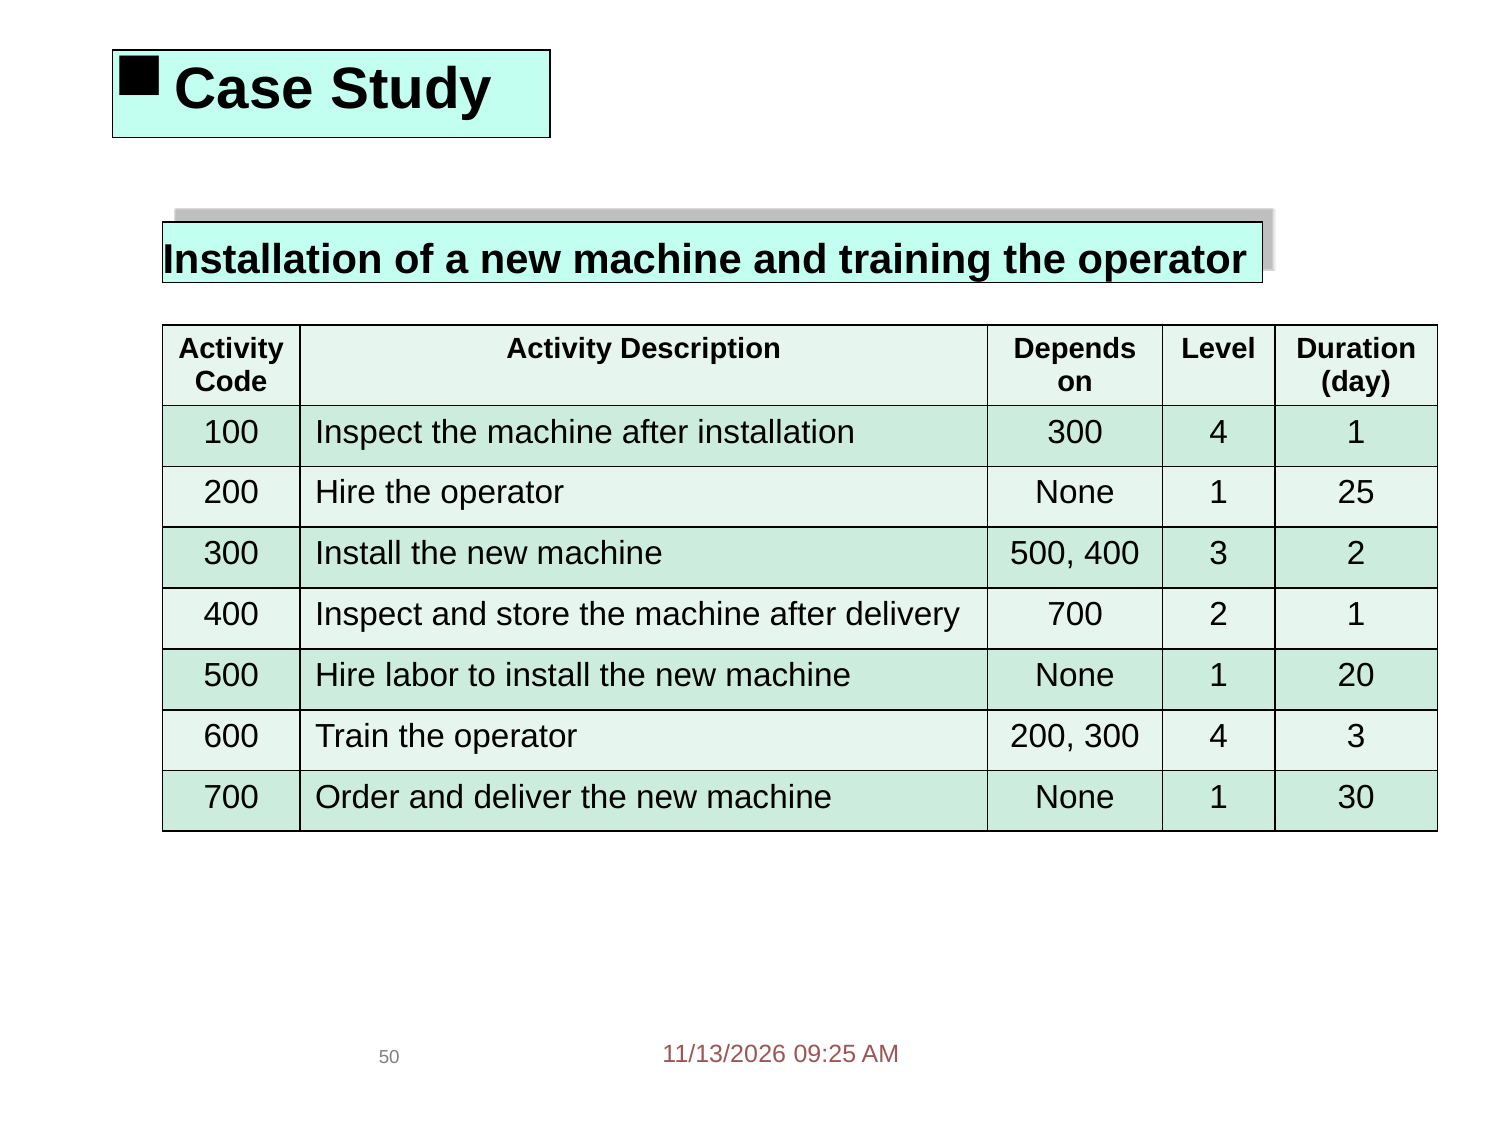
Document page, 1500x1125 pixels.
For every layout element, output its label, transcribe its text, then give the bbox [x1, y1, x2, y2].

table_header Duration (day) [1276, 326, 1437, 405]
table_cell 1 [1163, 650, 1274, 709]
table_cell 700 [988, 589, 1162, 648]
table_cell 3 [1276, 711, 1437, 770]
table_cell 500 [163, 650, 299, 709]
table_cell 600 [163, 711, 299, 770]
table_cell 30 [1276, 771, 1437, 830]
table_cell Order and deliver the new machine [301, 771, 987, 830]
table_cell Train the operator [301, 711, 987, 770]
table_cell Hire the operator [301, 467, 987, 526]
table_cell Install the new machine [301, 528, 987, 587]
table_cell 400 [163, 589, 299, 648]
table_cell 4 [1163, 406, 1274, 466]
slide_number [662, 1037, 914, 1076]
table_cell 1 [1276, 589, 1437, 648]
table_cell 2 [1276, 528, 1437, 587]
table_cell 200 [163, 467, 299, 526]
table_cell 1 [1163, 467, 1274, 526]
table_header Activity Description [301, 326, 987, 405]
table_cell 300 [163, 528, 299, 587]
table_cell 3 [1163, 528, 1274, 587]
table_cell 200, 300 [988, 711, 1162, 770]
table_cell Inspect the machine after installation [301, 406, 987, 466]
table_cell 1 [1163, 771, 1274, 830]
table_cell 500, 400 [988, 528, 1162, 587]
table_header Level [1163, 326, 1274, 405]
slide_number 50 [359, 1044, 419, 1097]
table_cell 20 [1276, 650, 1437, 709]
list Installation of a new machine and training the operator [162, 221, 1263, 283]
table_cell None [988, 650, 1162, 709]
table_cell 25 [1276, 467, 1437, 526]
table_cell 300 [988, 406, 1162, 466]
table_cell 1 [1276, 406, 1437, 466]
table_header Activity Code [163, 326, 299, 405]
table_cell Inspect and store the machine after delivery [301, 589, 987, 648]
table_cell 700 [163, 771, 299, 830]
text_box Case Study [112, 49, 550, 138]
table_cell None [988, 771, 1162, 830]
table_cell 100 [163, 406, 299, 466]
table_cell Hire labor to install the new machine [301, 650, 987, 709]
table_header Depends on [988, 326, 1162, 405]
table_cell 4 [1163, 711, 1274, 770]
table_cell None [988, 467, 1162, 526]
table_cell 2 [1163, 589, 1274, 648]
